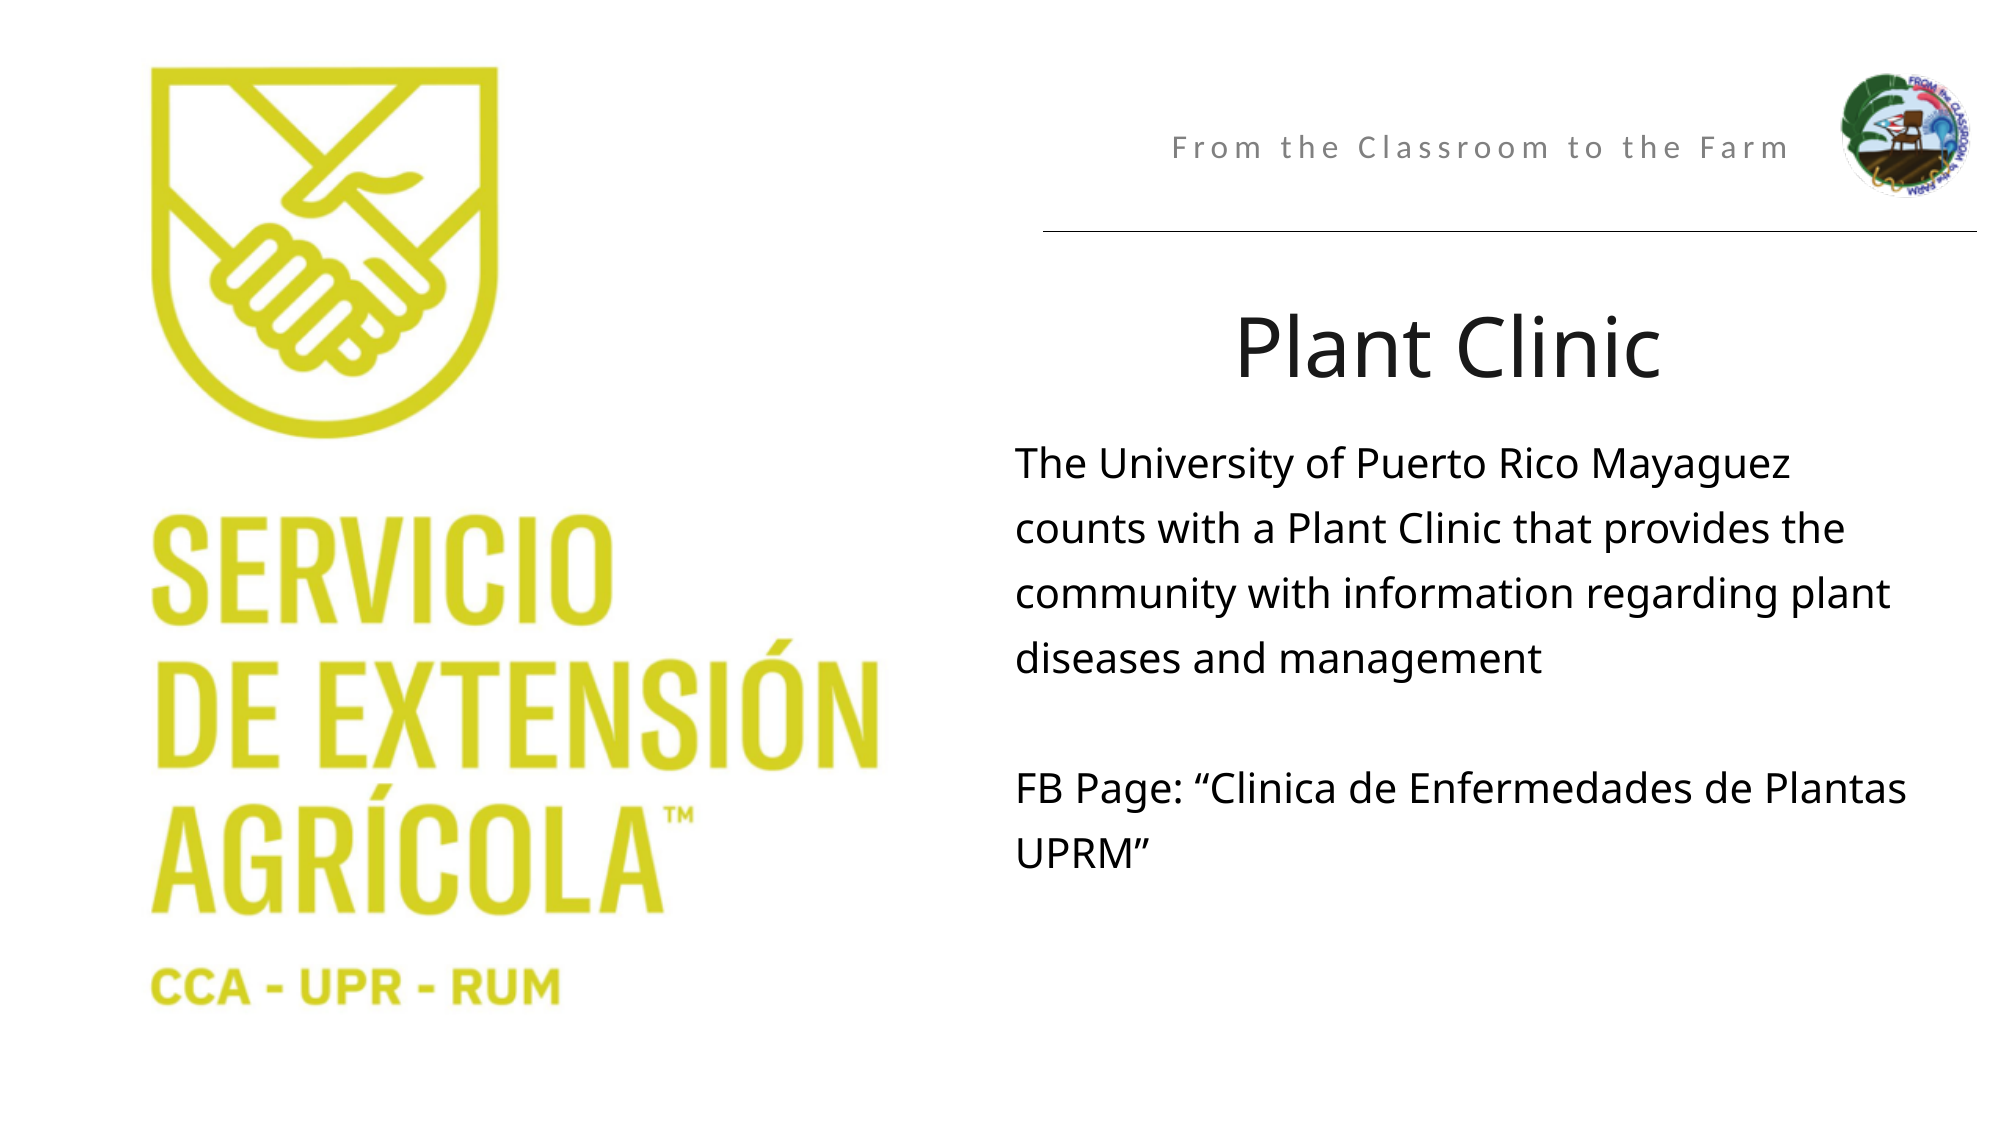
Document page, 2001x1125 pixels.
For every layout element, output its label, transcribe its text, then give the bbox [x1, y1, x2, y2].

picture [23, 22, 961, 1102]
text_box The University of Puerto Rico Mayaguez counts with a Plant Clinic that provides the community with information regarding plant diseases and management FB Page: “Clinica de Enfermedades de Plantas UPRM” [961, 414, 1948, 885]
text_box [1013, 58, 2000, 390]
